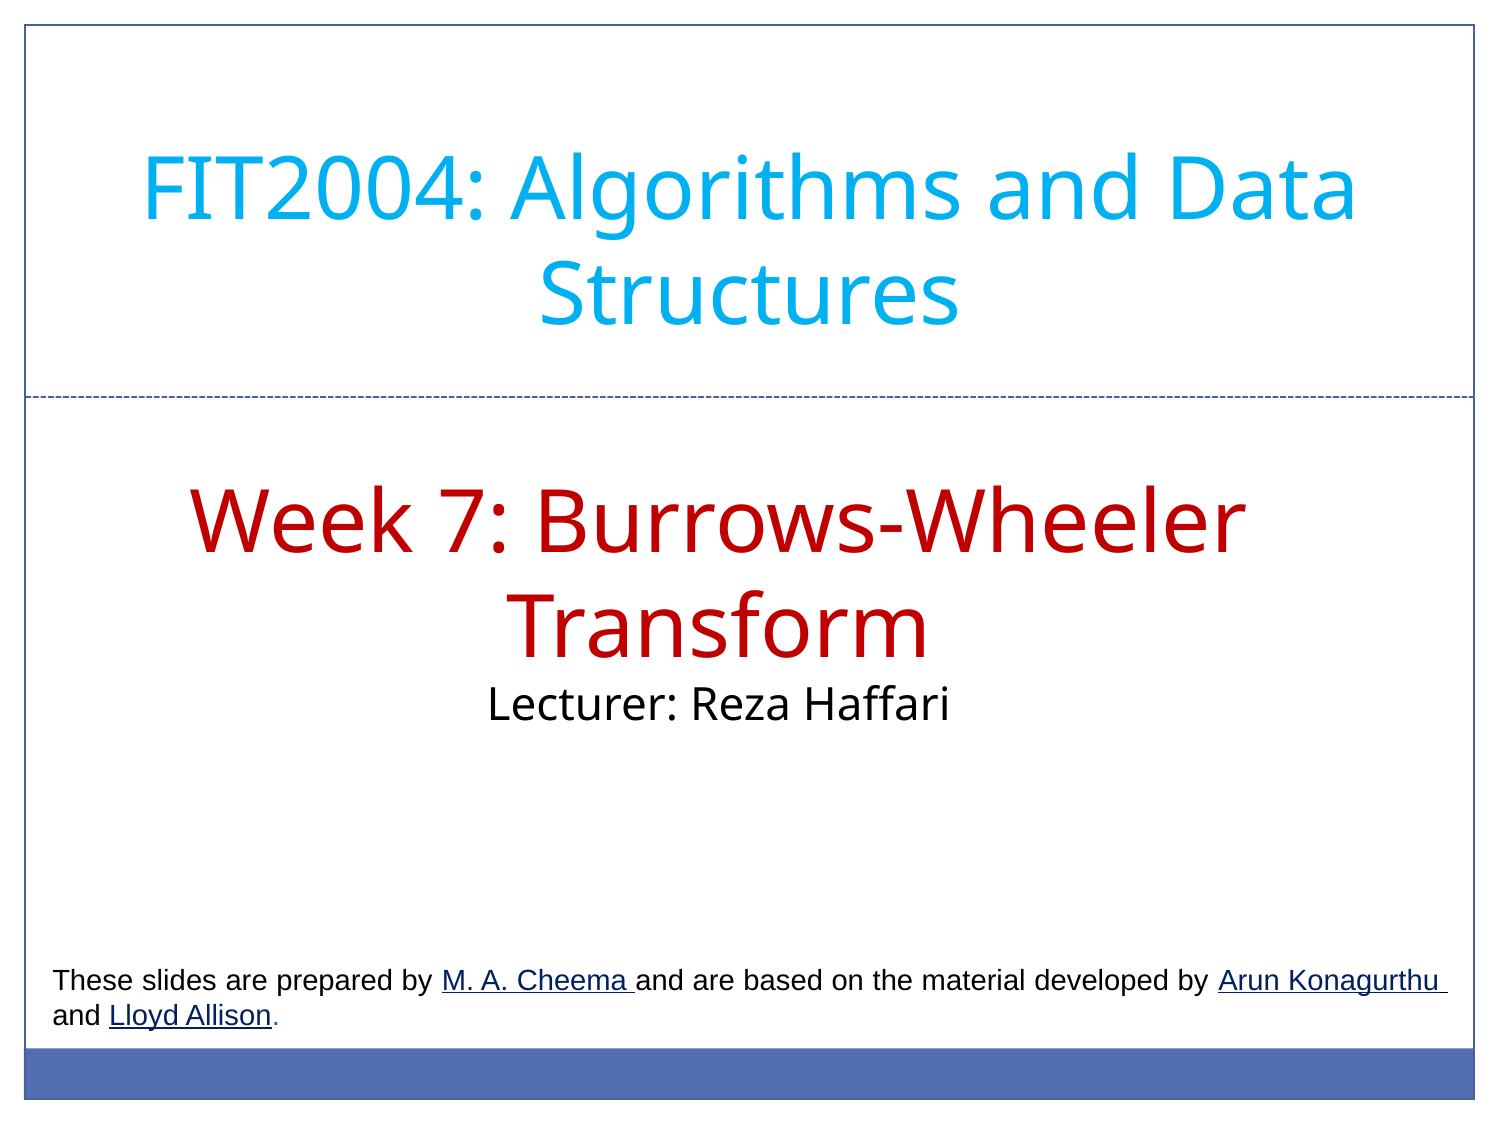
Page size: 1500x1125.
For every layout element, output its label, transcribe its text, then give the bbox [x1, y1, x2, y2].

title FIT2004: Algorithms and Data Structures [112, 62, 1388, 350]
text_box These slides are prepared by M. A. Cheema and are based on the material developed by Arun Konagurthu and Lloyd Allison. [37, 912, 1463, 1100]
text_box Week 7: Burrows-Wheeler Transform Lecturer: Reza Haffari [49, 449, 1388, 738]
